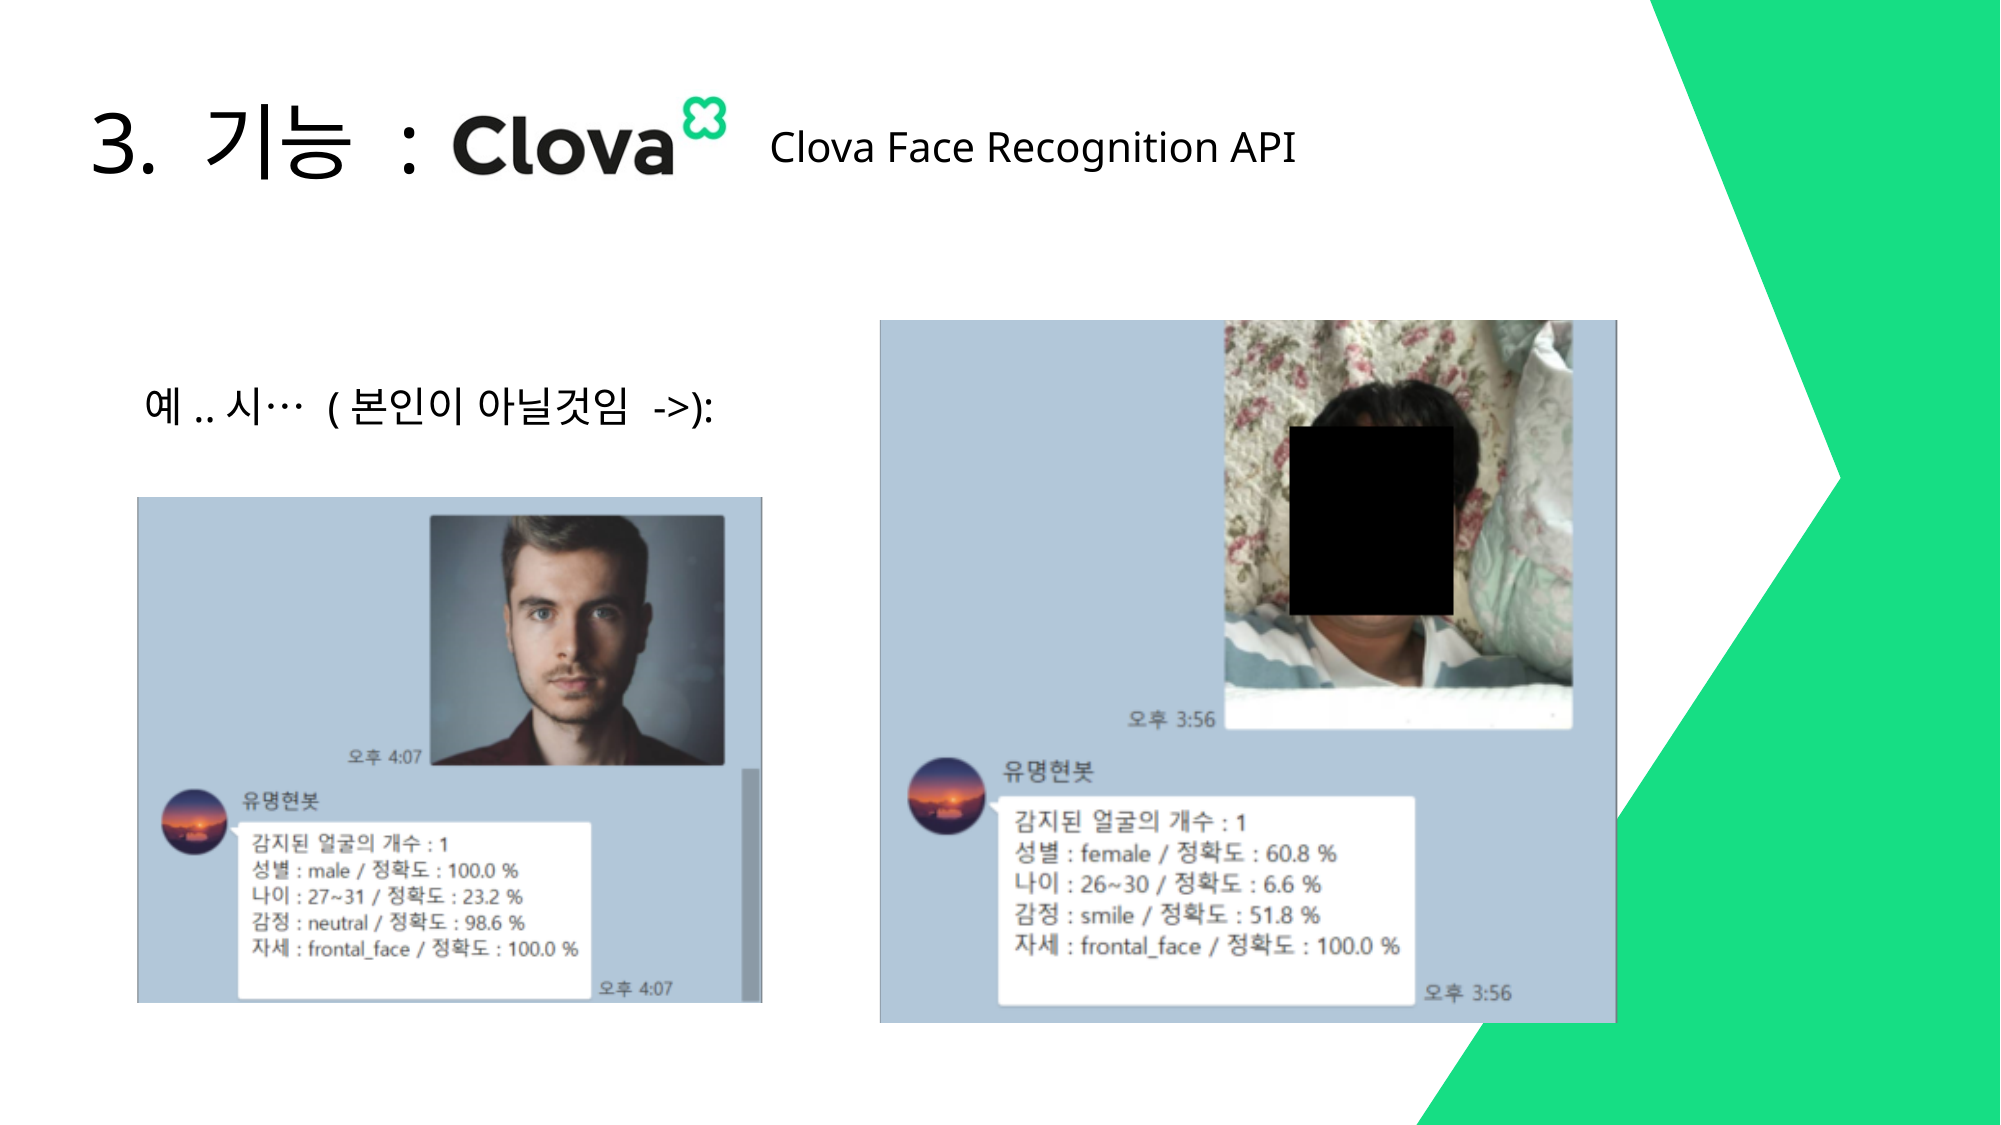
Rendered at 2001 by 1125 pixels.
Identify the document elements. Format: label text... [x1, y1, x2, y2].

text_box 예..시… (본인이 아닐것임 ->): [130, 373, 730, 438]
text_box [1416, 0, 2000, 1125]
picture [879, 320, 1618, 1023]
text_box Clova Face Recognition API [755, 113, 1323, 179]
picture [137, 497, 763, 1003]
picture [444, 89, 755, 197]
text_box 3. 기능 : [75, 83, 436, 198]
